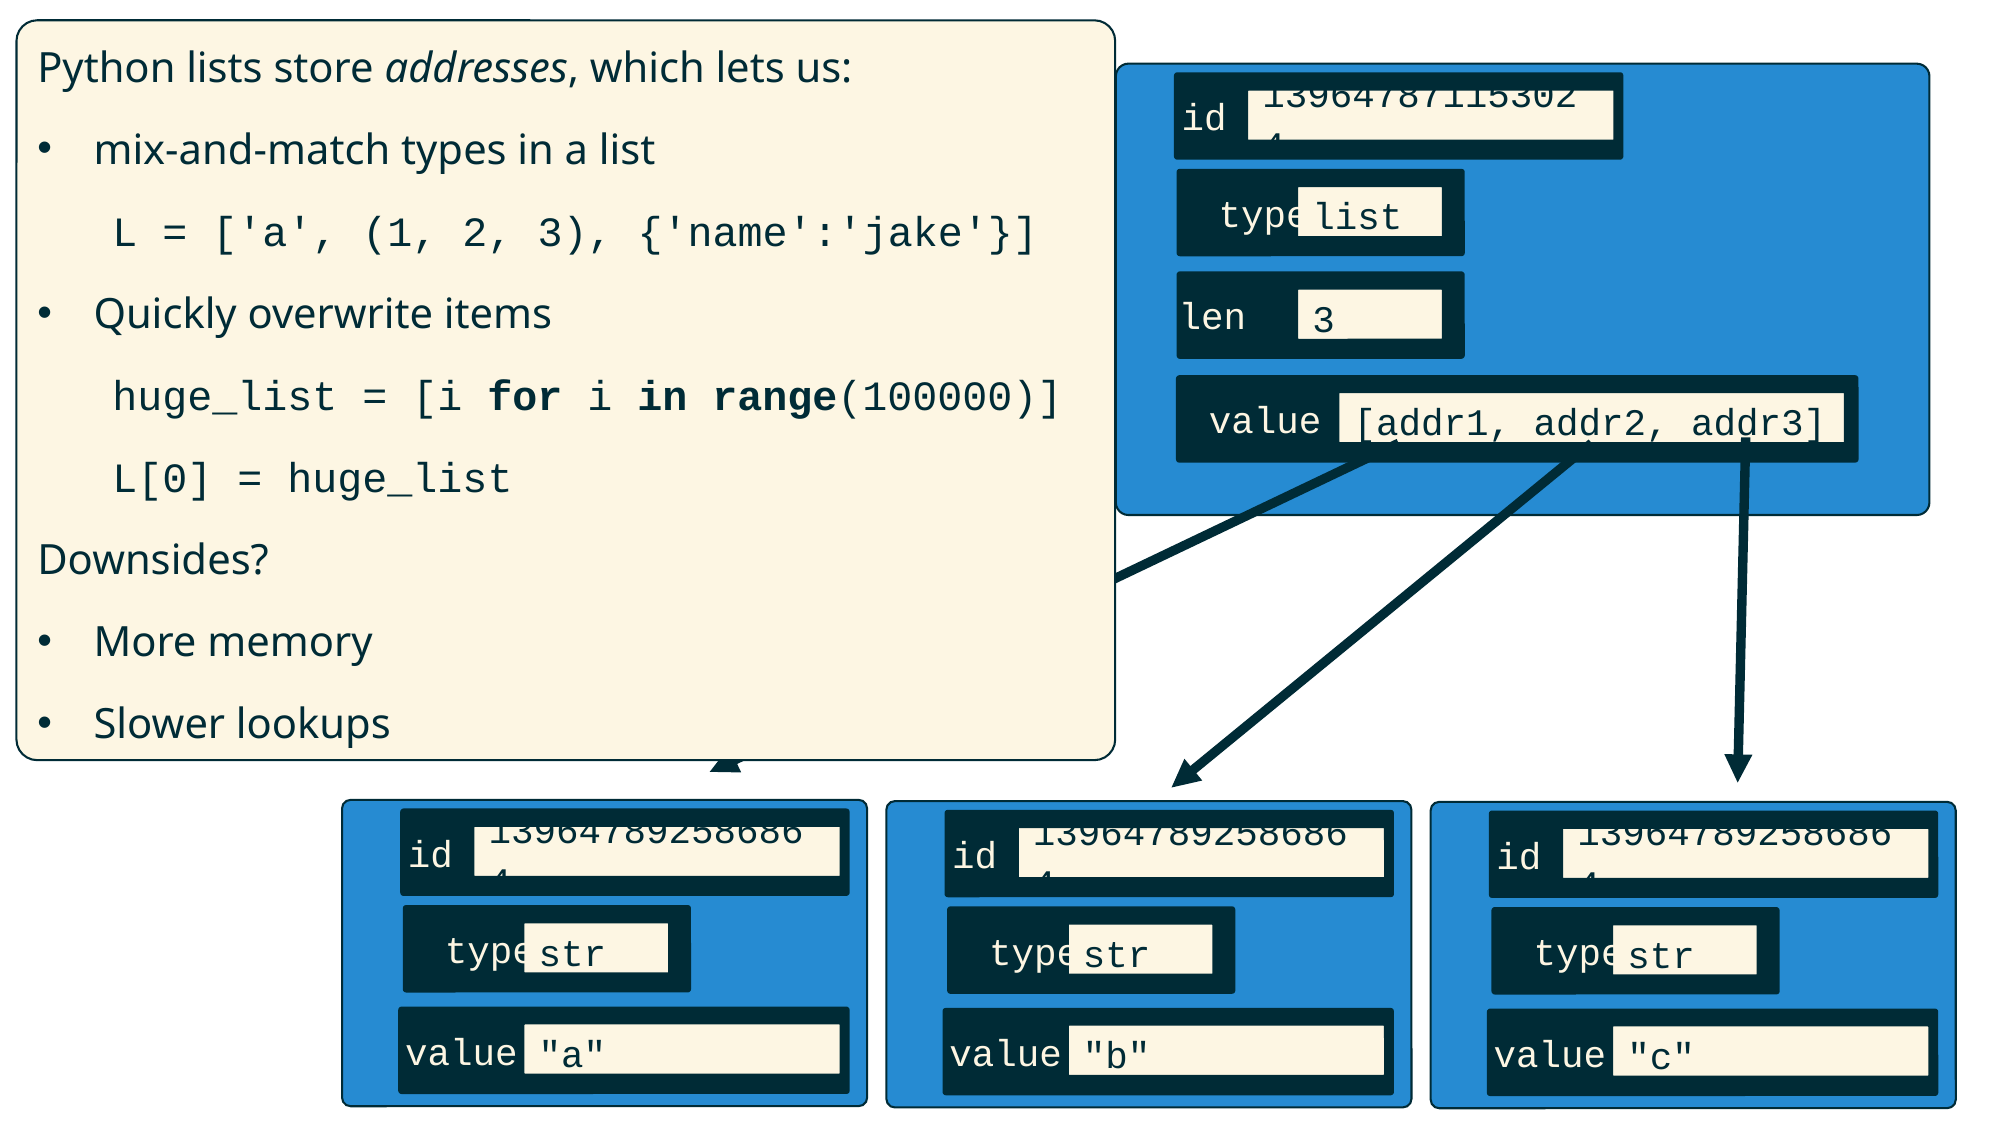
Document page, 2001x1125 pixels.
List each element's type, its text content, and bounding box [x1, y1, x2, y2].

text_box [341, 442, 885, 1107]
text_box Python lists store addresses, which lets us: mix-and-match types in a list L = ['a', (1, 2, 3), {'name':'jake'}] Quickly overwrite items huge_list = [i for i in range(100000)] L[0] = huge_list Downsides? More memory Slower lookups [14, 18, 1117, 762]
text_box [1430, 436, 1957, 1109]
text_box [980, 63, 1930, 442]
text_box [885, 442, 1430, 1108]
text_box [1162, 375, 1858, 442]
